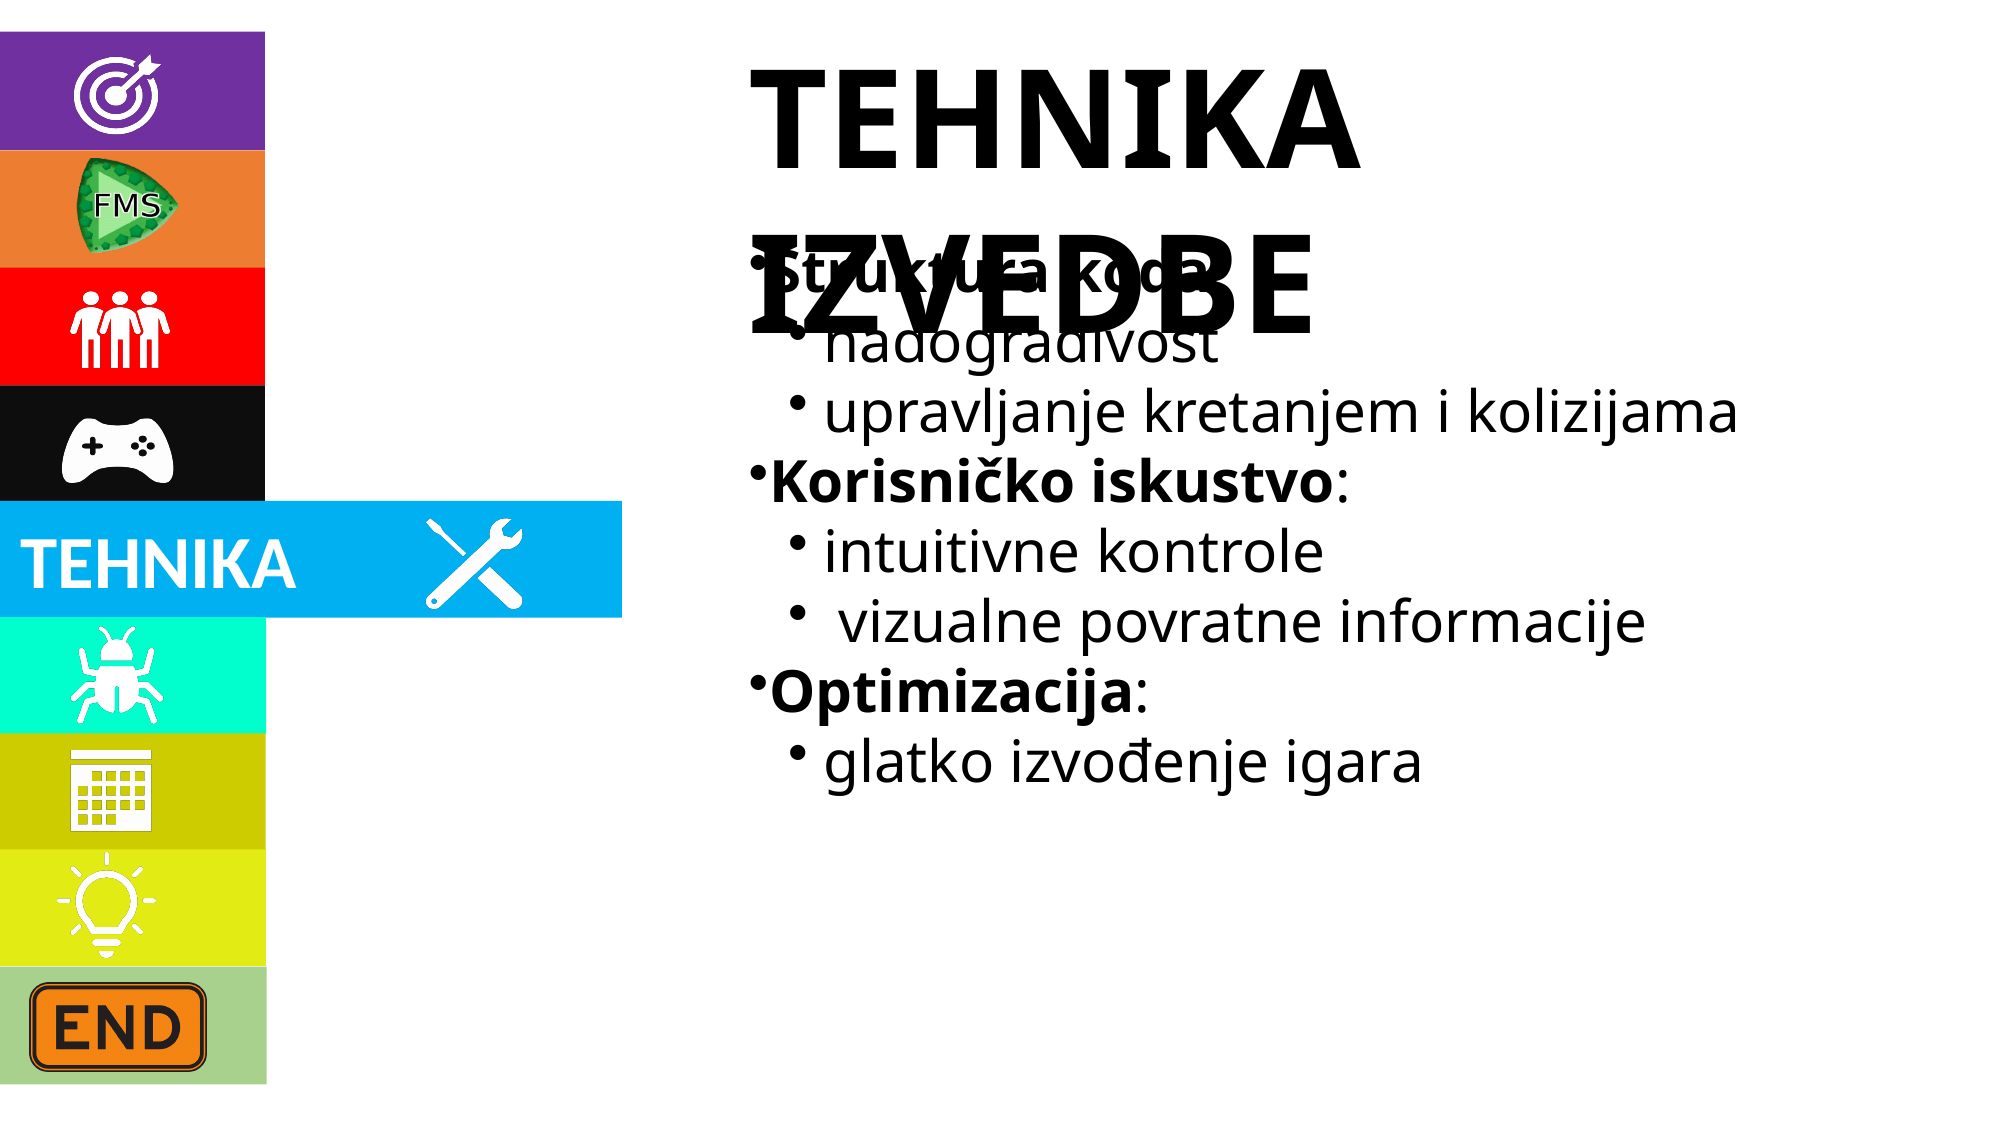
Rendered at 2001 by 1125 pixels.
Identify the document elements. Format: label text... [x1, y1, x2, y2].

text_box Struktura koda: nadogradivost upravljanje kretanjem i kolizijama Korisničko iskustvo: intuitivne kontrole vizualne povratne informacije Optimizacija: glatko izvođenje igara [733, 227, 2000, 802]
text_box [0, 385, 265, 500]
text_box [0, 847, 266, 966]
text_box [0, 617, 267, 734]
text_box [0, 31, 265, 150]
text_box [0, 966, 267, 1085]
text_box TEHNIKA IZVEDBE [733, 23, 1978, 227]
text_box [0, 150, 265, 267]
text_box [0, 267, 265, 385]
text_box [0, 500, 622, 618]
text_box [0, 733, 266, 847]
